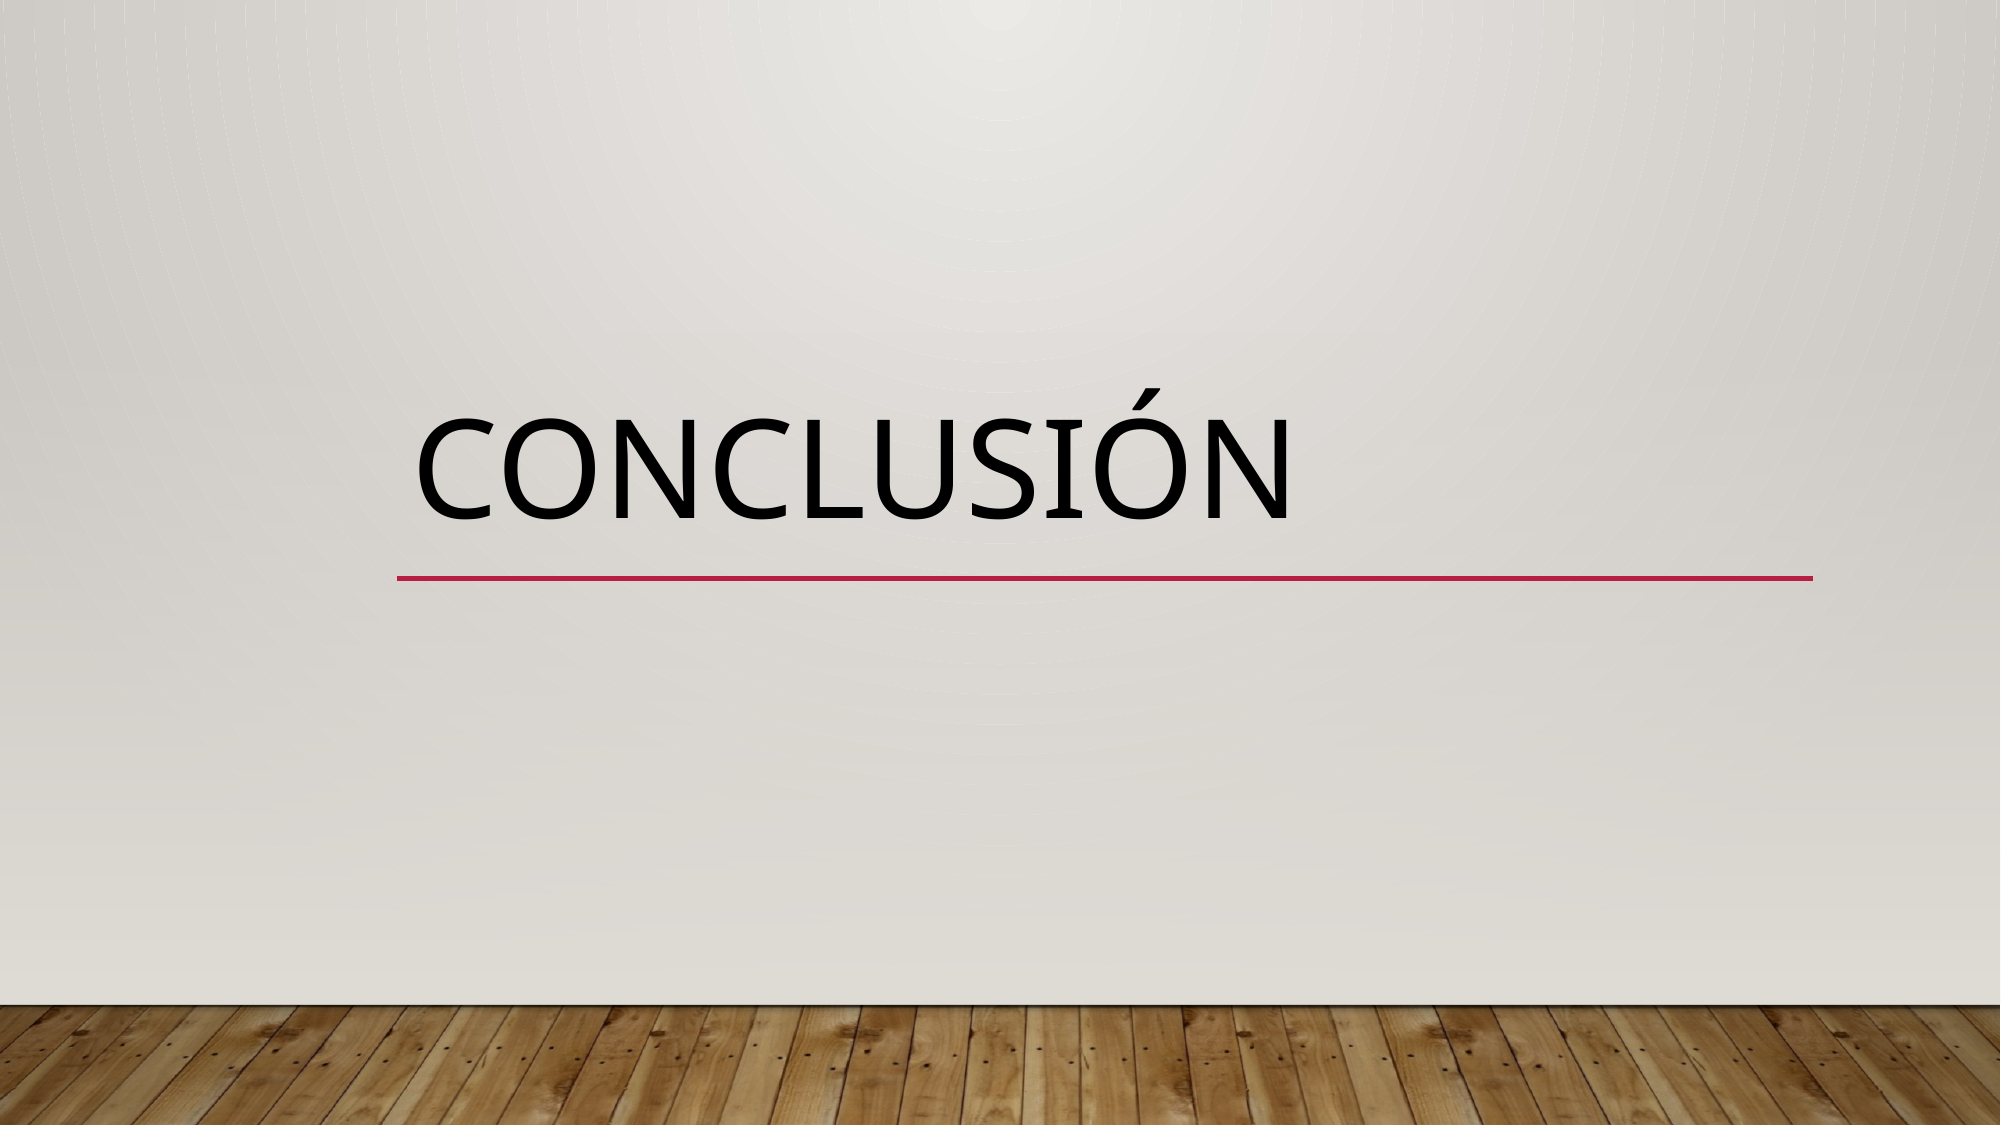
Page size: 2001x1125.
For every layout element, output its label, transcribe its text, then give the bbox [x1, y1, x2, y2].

title Conclusión [396, 131, 1814, 549]
picture [0, 1005, 2000, 1125]
